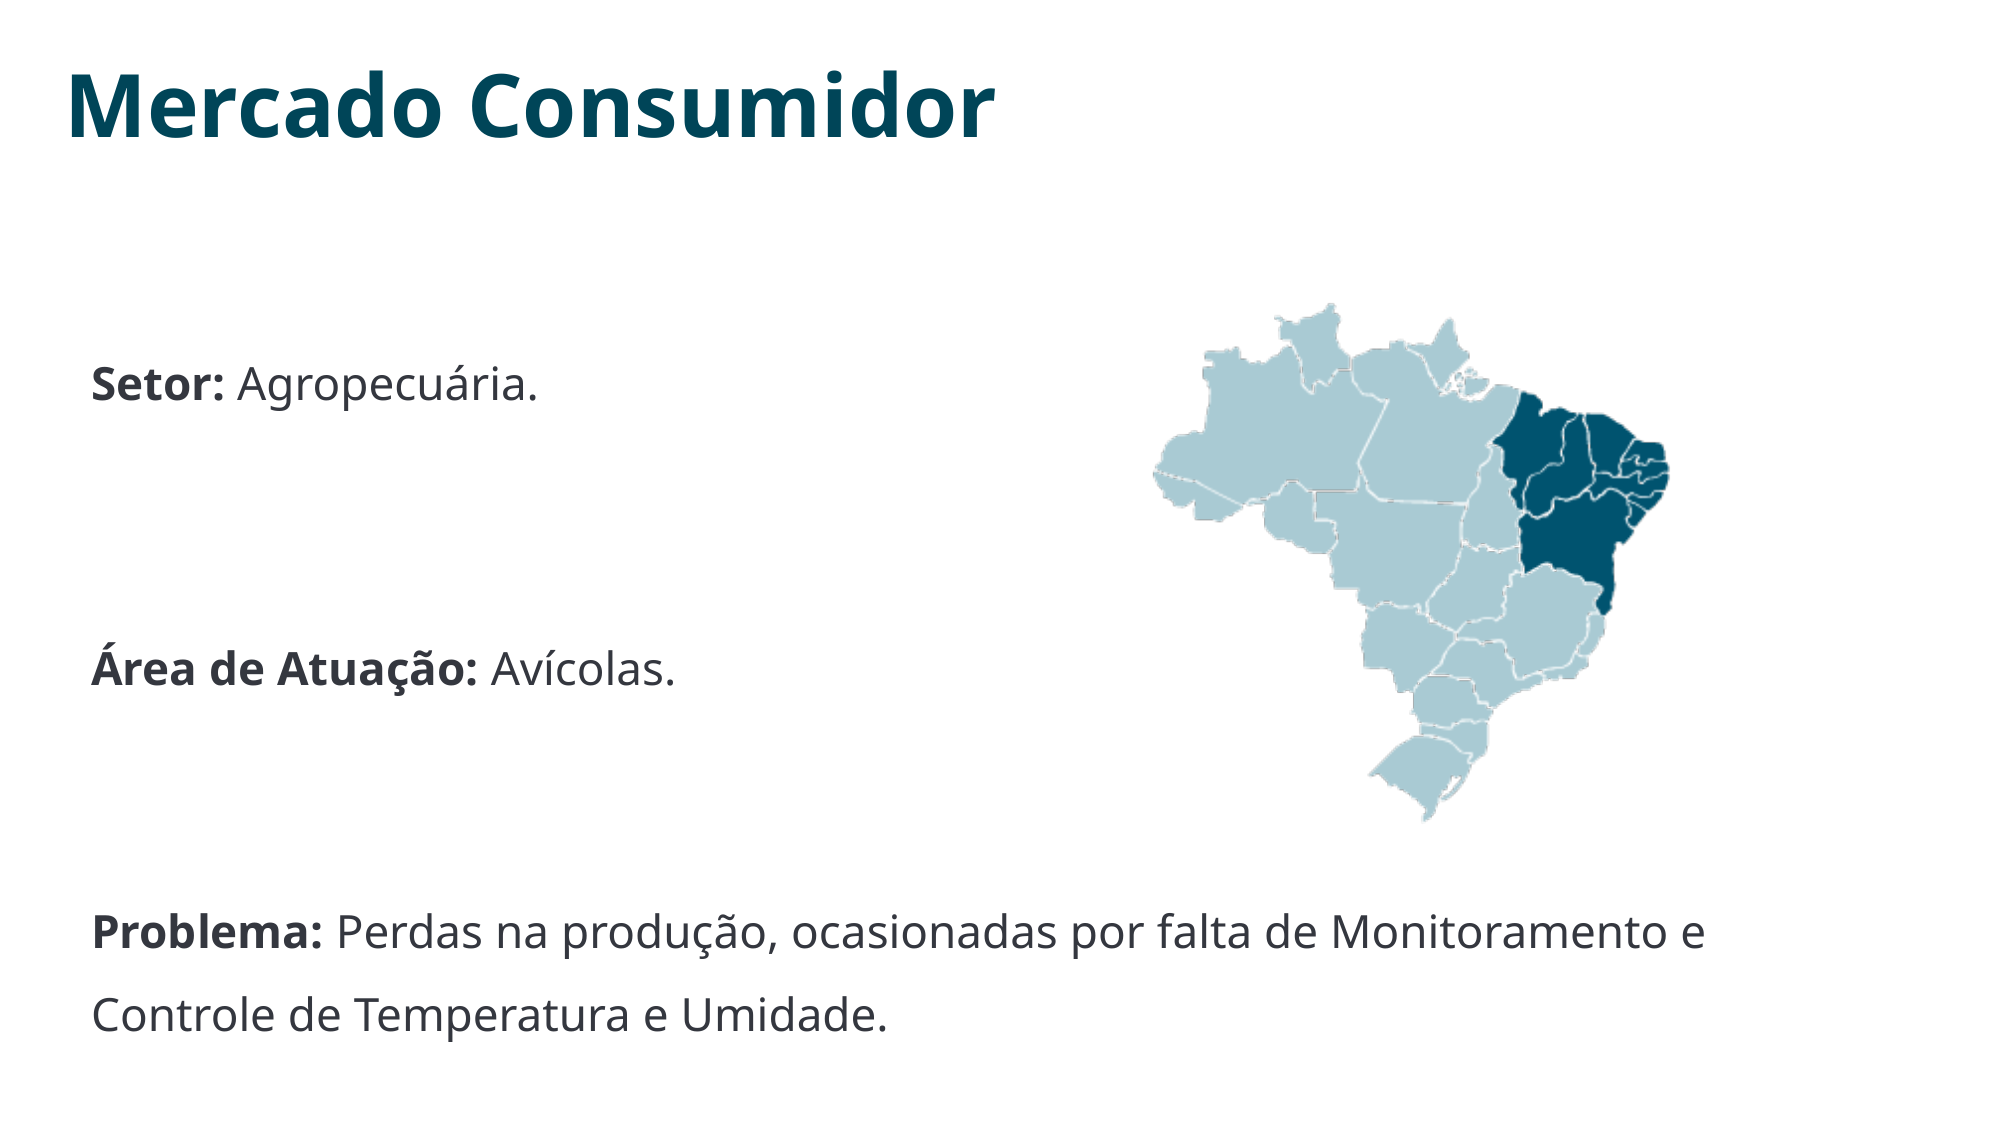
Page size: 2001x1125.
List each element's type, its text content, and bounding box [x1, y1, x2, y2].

text_box Problema: Perdas na produção, ocasionadas por falta de Monitoramento e Controle de Temperatura e Umidade. [76, 868, 1860, 1048]
text_box Área de Atuação: Avícolas. [76, 604, 783, 702]
picture [1136, 290, 1680, 834]
text_box Mercado Consumidor [50, 43, 1137, 163]
text_box Setor: Agropecuária. [76, 319, 841, 417]
